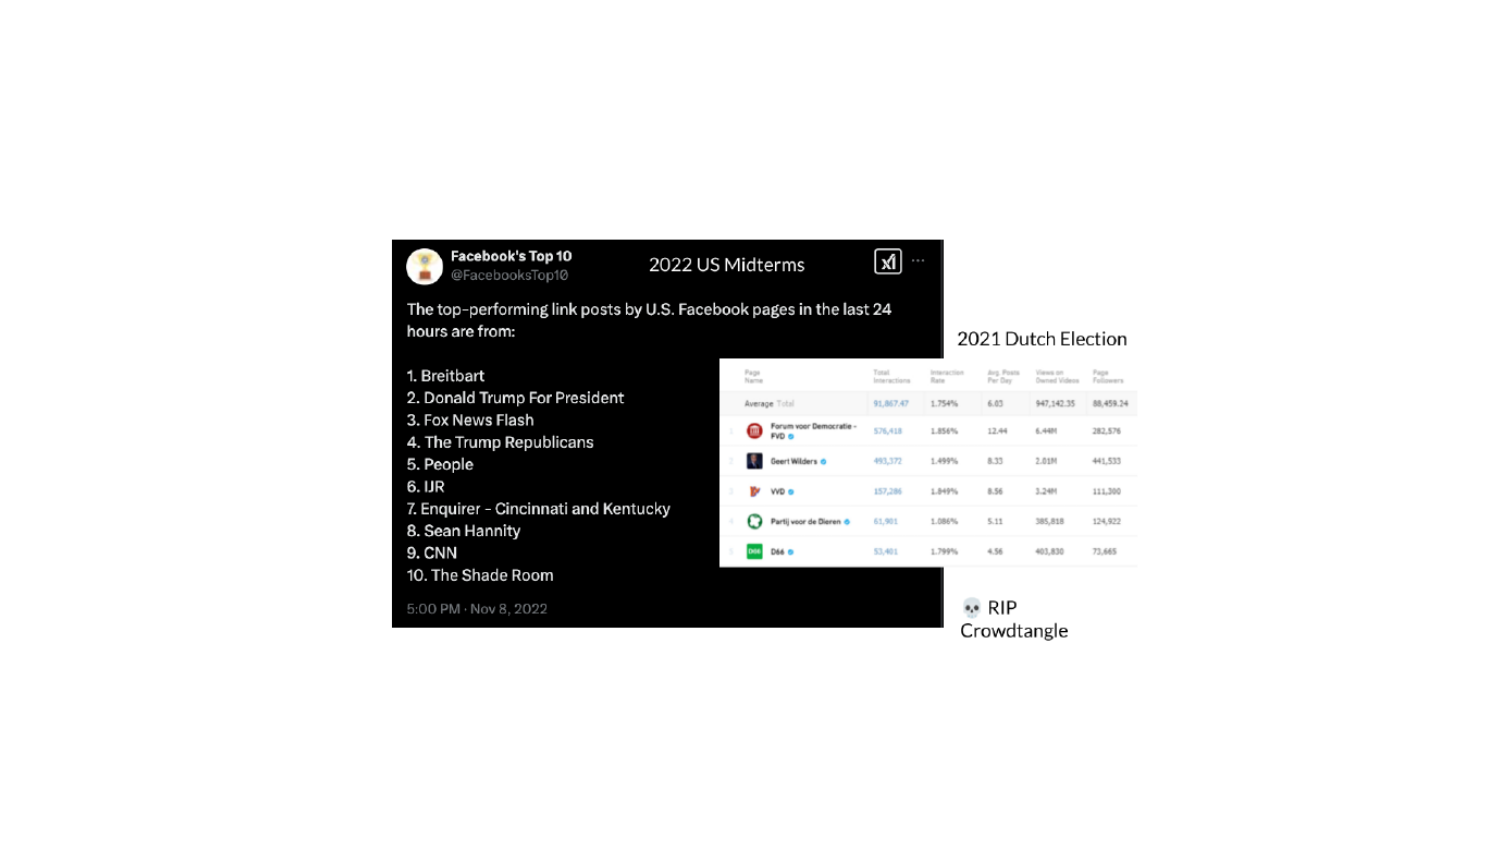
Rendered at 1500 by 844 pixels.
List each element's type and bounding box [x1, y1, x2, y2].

picture [255, 195, 1244, 753]
